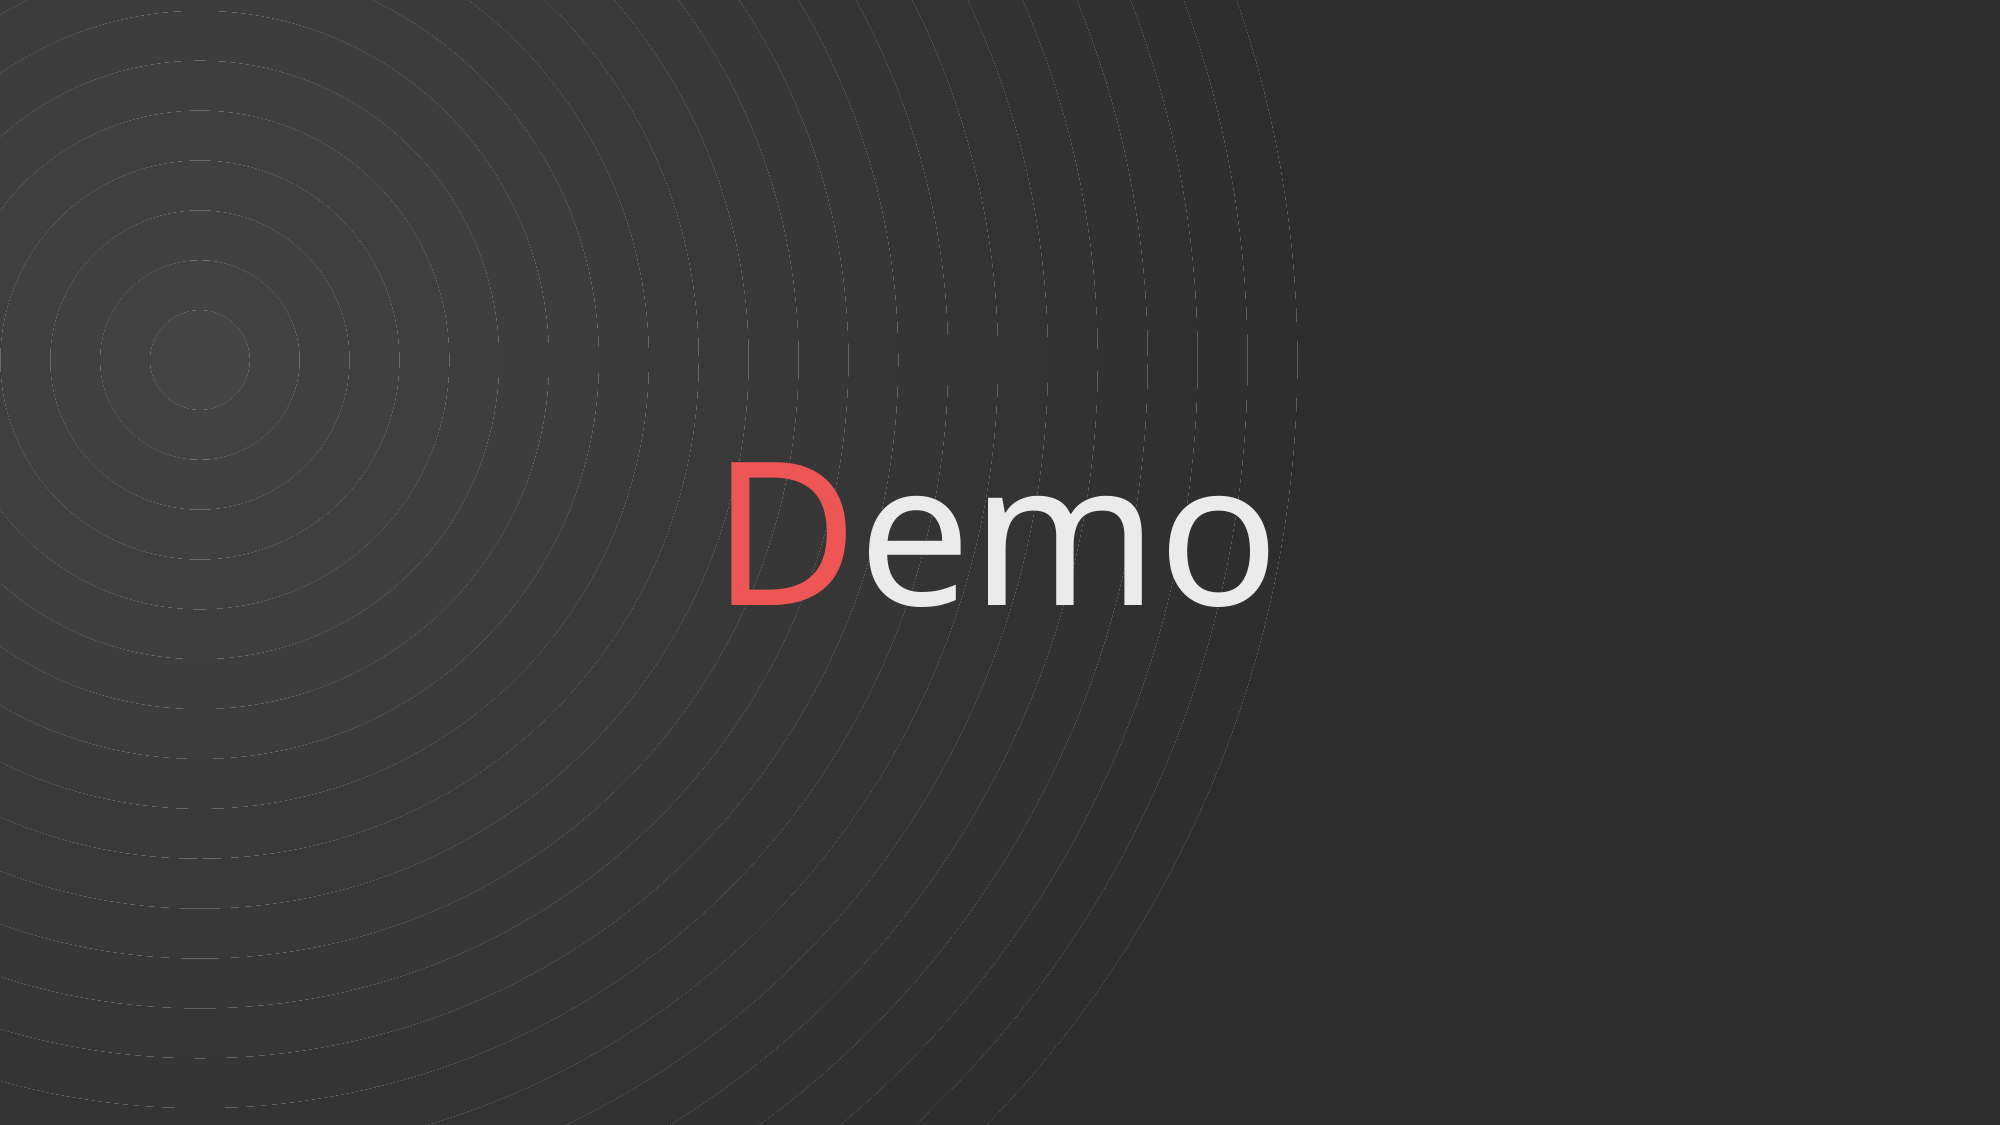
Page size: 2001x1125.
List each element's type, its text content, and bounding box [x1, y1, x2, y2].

title Demo [224, 397, 1767, 824]
